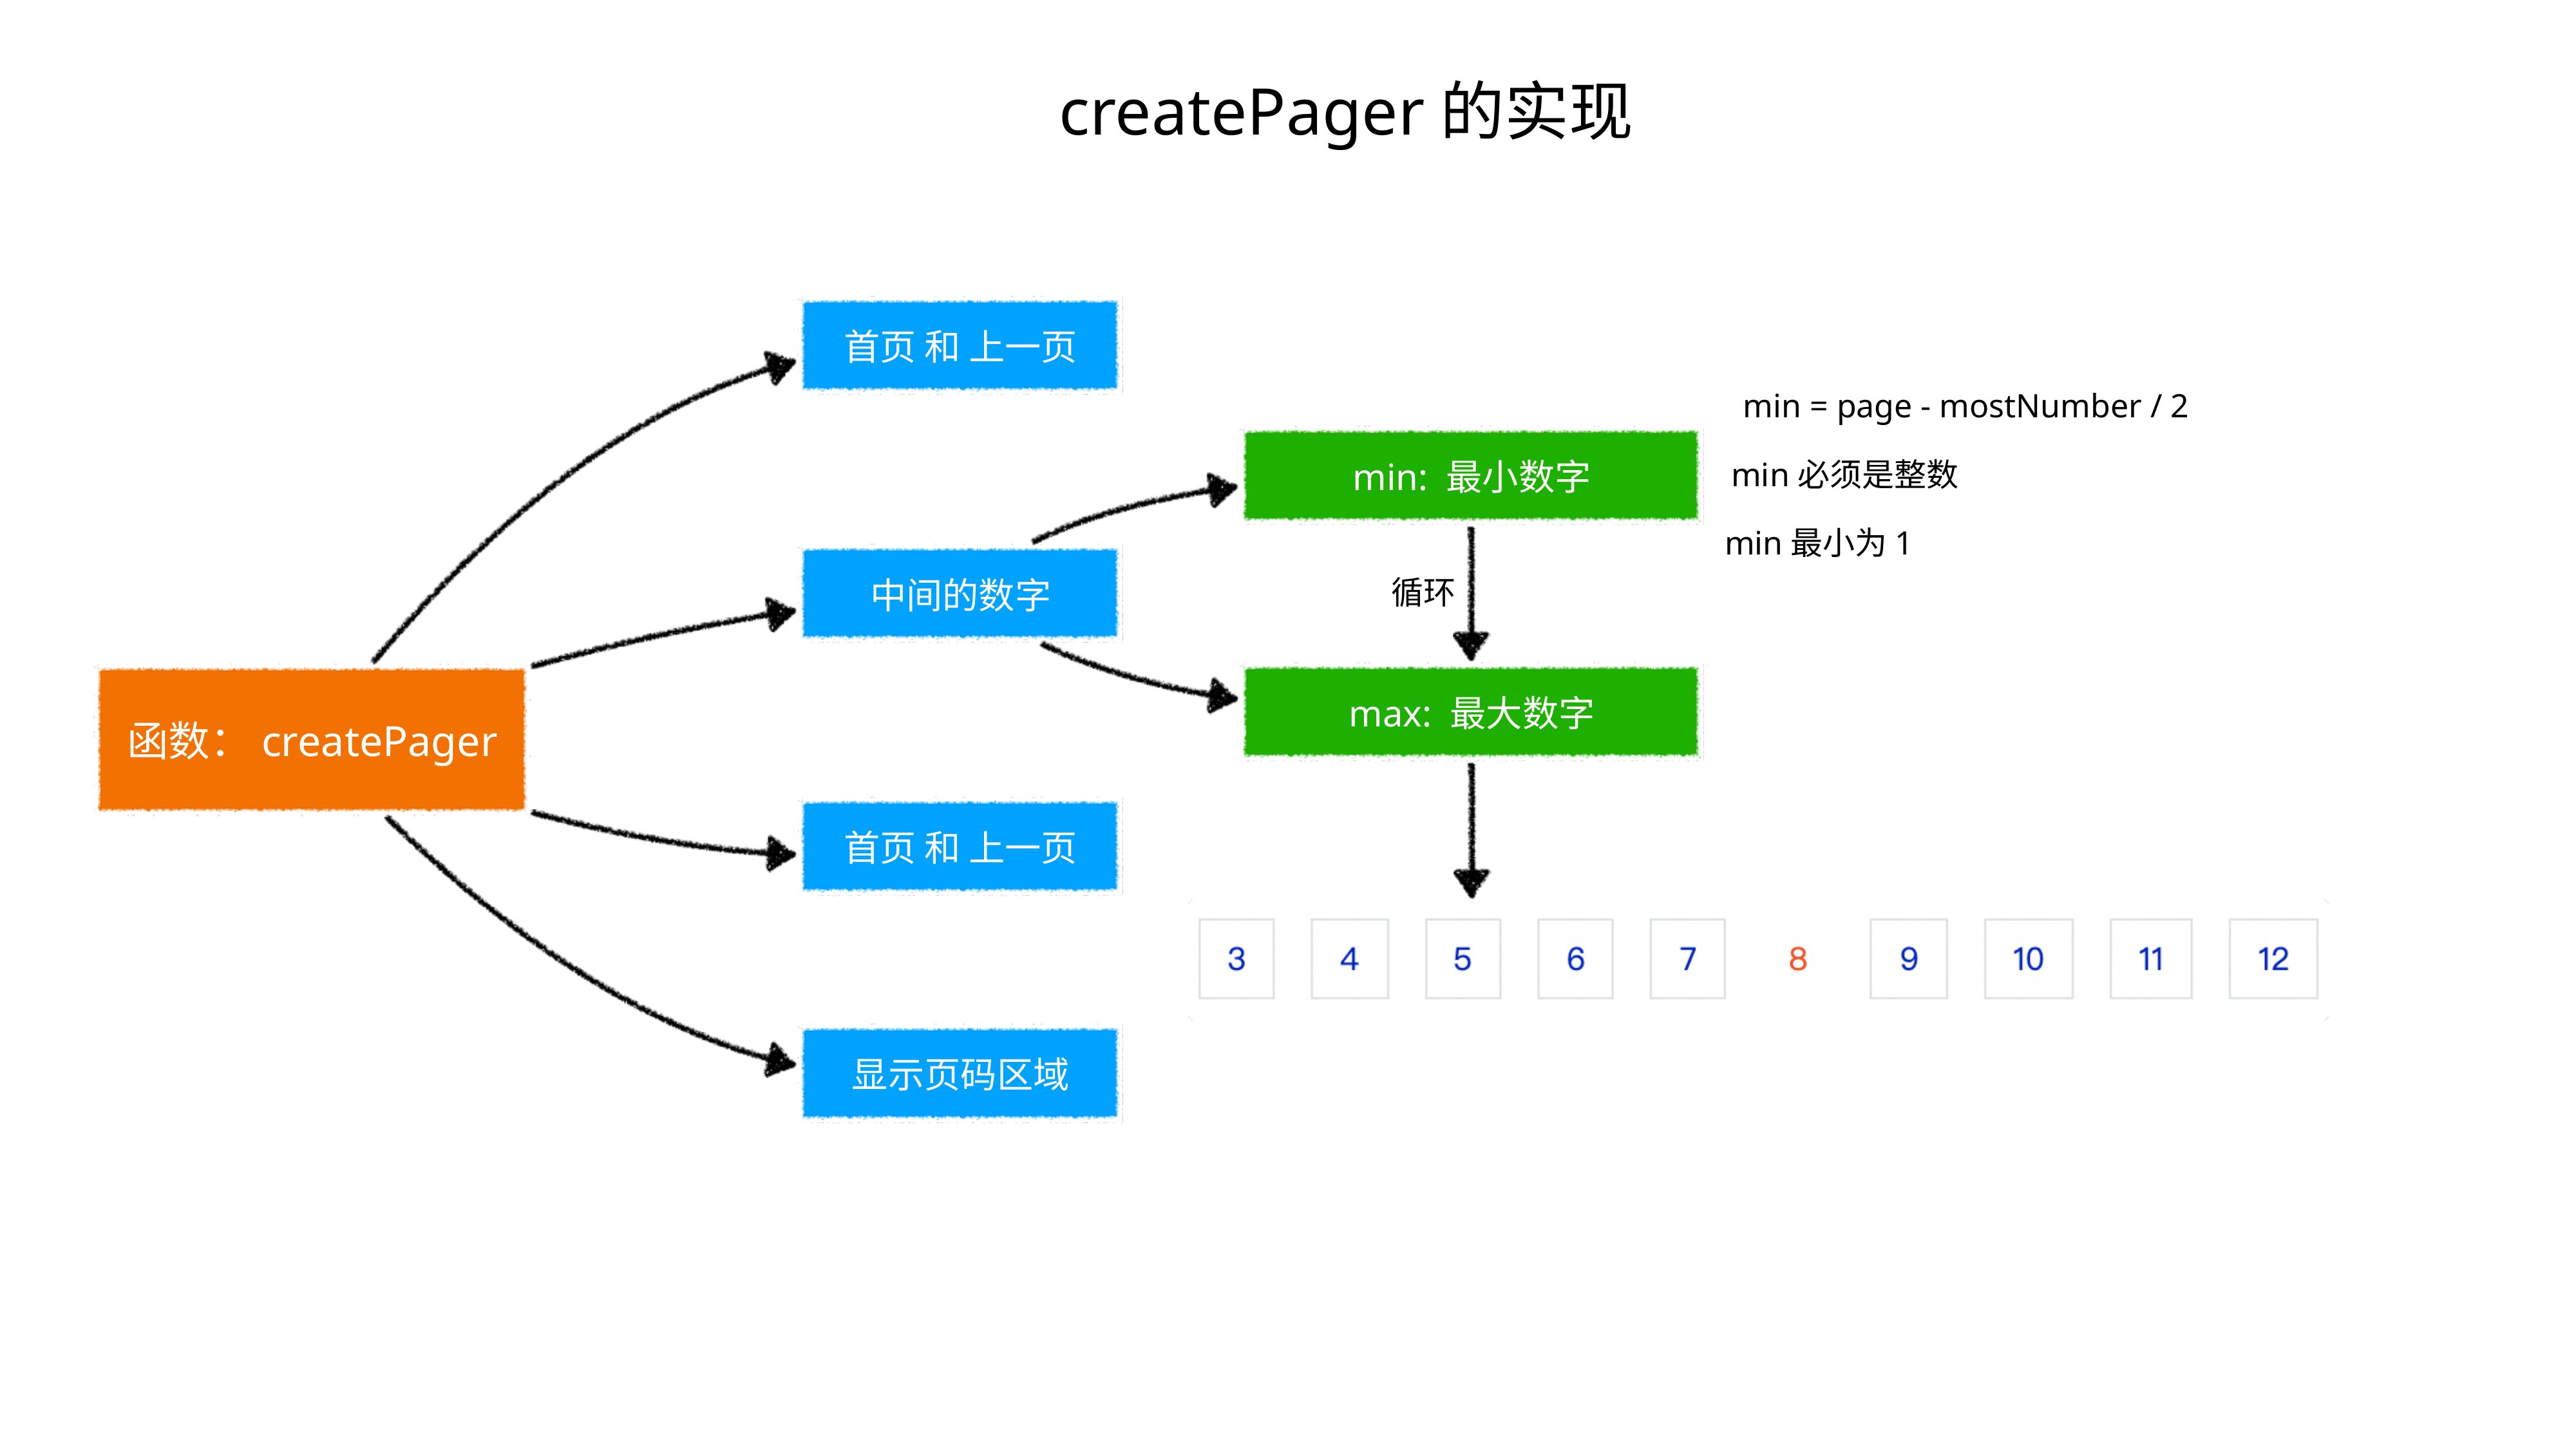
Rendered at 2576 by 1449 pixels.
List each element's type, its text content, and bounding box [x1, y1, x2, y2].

picture [1028, 472, 1244, 549]
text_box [797, 1023, 1124, 1124]
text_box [93, 663, 531, 817]
picture [382, 808, 802, 1078]
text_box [797, 797, 1124, 897]
picture [1188, 758, 2330, 1023]
picture [1453, 522, 1491, 667]
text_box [1238, 425, 1705, 526]
text_box 循环 [1385, 571, 1453, 617]
text_box min最小为1 [1719, 522, 1919, 567]
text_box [1238, 662, 1705, 762]
picture [1037, 639, 1244, 715]
text_box min = page - mostNumber / 2 [1738, 384, 2195, 430]
picture [368, 350, 802, 672]
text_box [797, 296, 1124, 397]
text_box min必须是整数 [1726, 453, 1964, 499]
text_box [802, 544, 1124, 645]
text_box createPager的实现 [1054, 73, 1639, 155]
